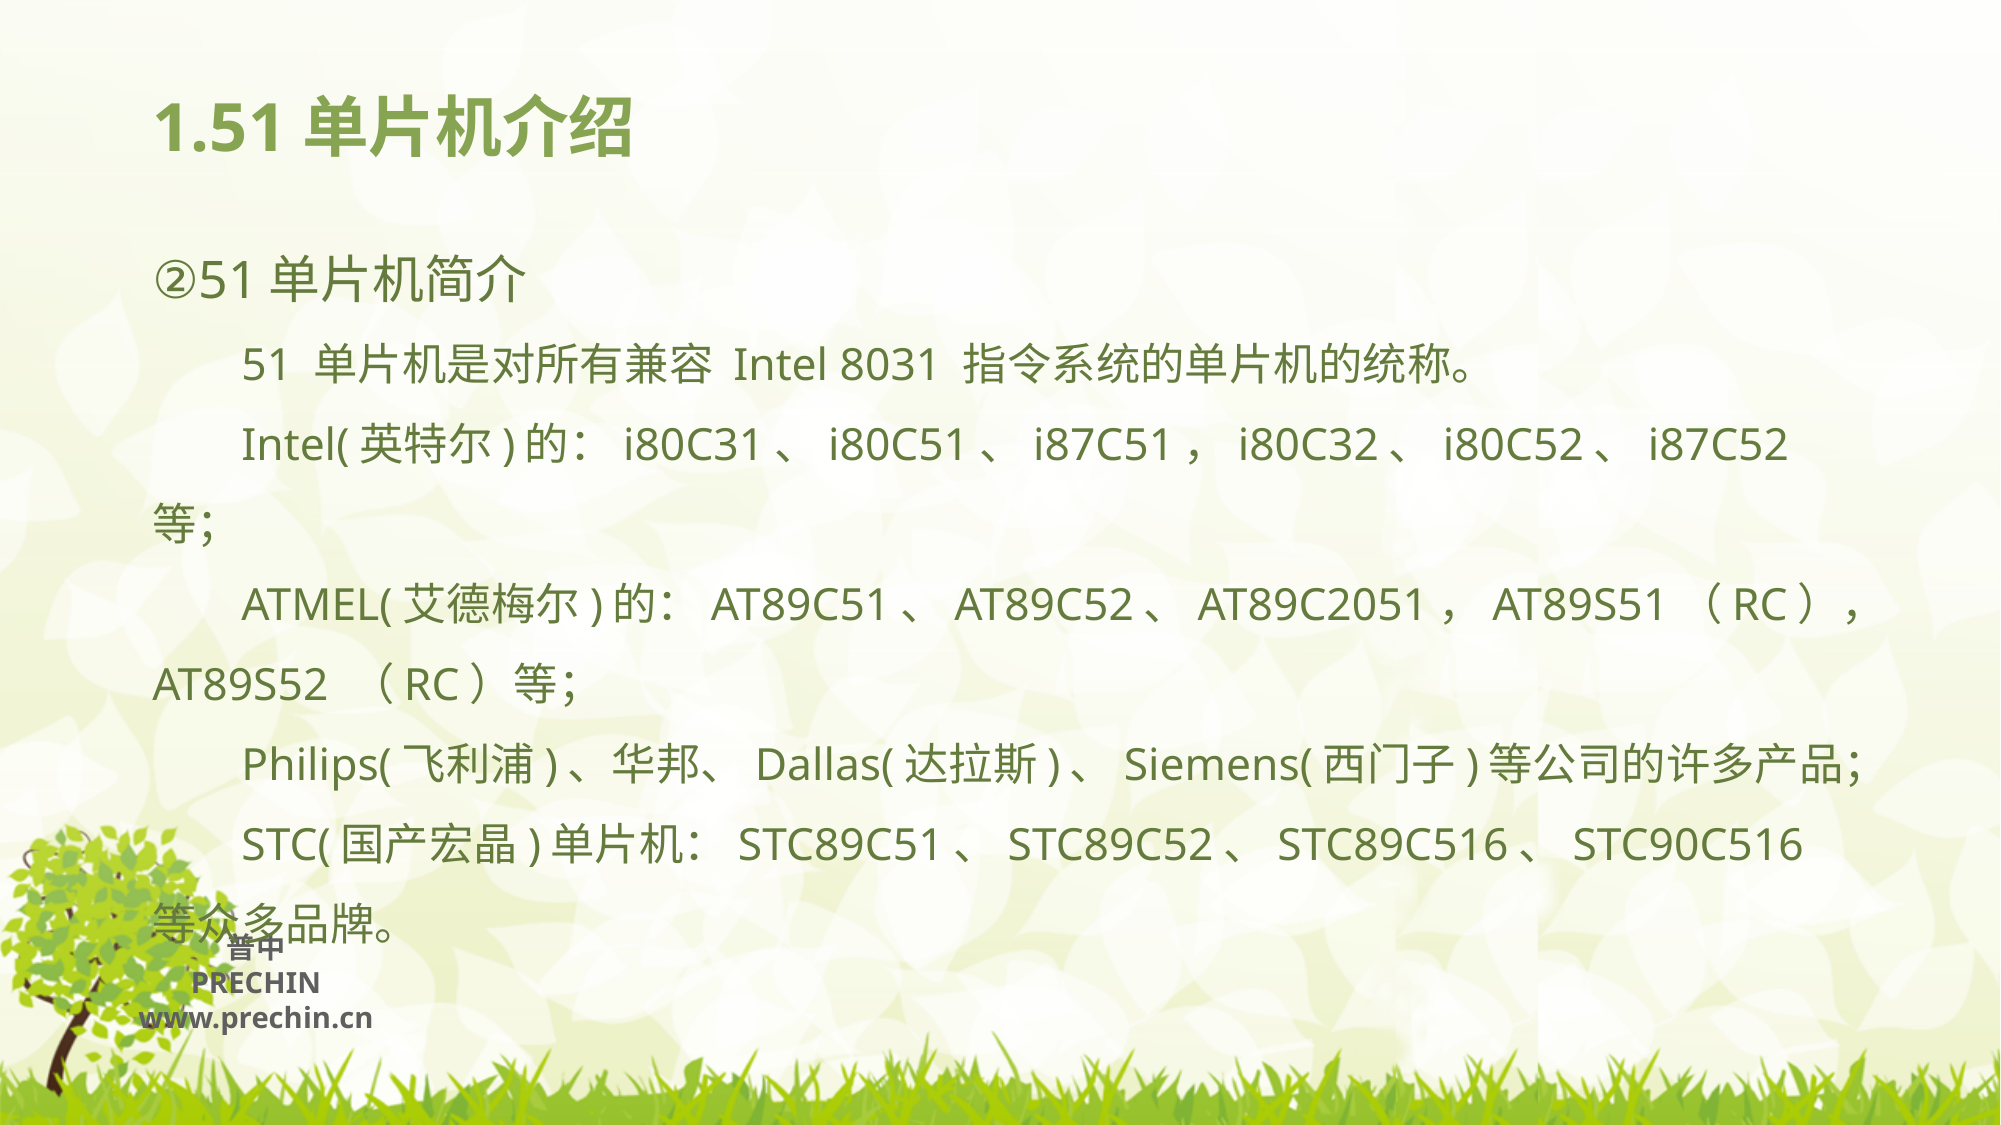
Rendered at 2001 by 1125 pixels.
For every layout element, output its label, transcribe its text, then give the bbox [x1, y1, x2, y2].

list ②51单片机简介 51 单片机是对所有兼容 Intel 8031 指令系统的单片机的统称。 Intel(英特尔)的：i80C31、i80C51、i87C51，i80C32、i80C52、i87C52 等； ATMEL(艾德梅尔)的：AT89C51、AT89C52、AT89C2051，AT89S51（RC），AT89S52 （RC）等； Philips(飞利浦)、华邦、Dallas(达拉斯)、Siemens(西门子)等公司的许多产品； STC(国产宏晶)单片机：STC89C51、STC89C52、STC89C516、STC90C516 等众多品牌。 [137, 246, 1863, 1041]
picture [0, 0, 2001, 1125]
title 1.51单片机介绍 [137, 59, 1863, 200]
